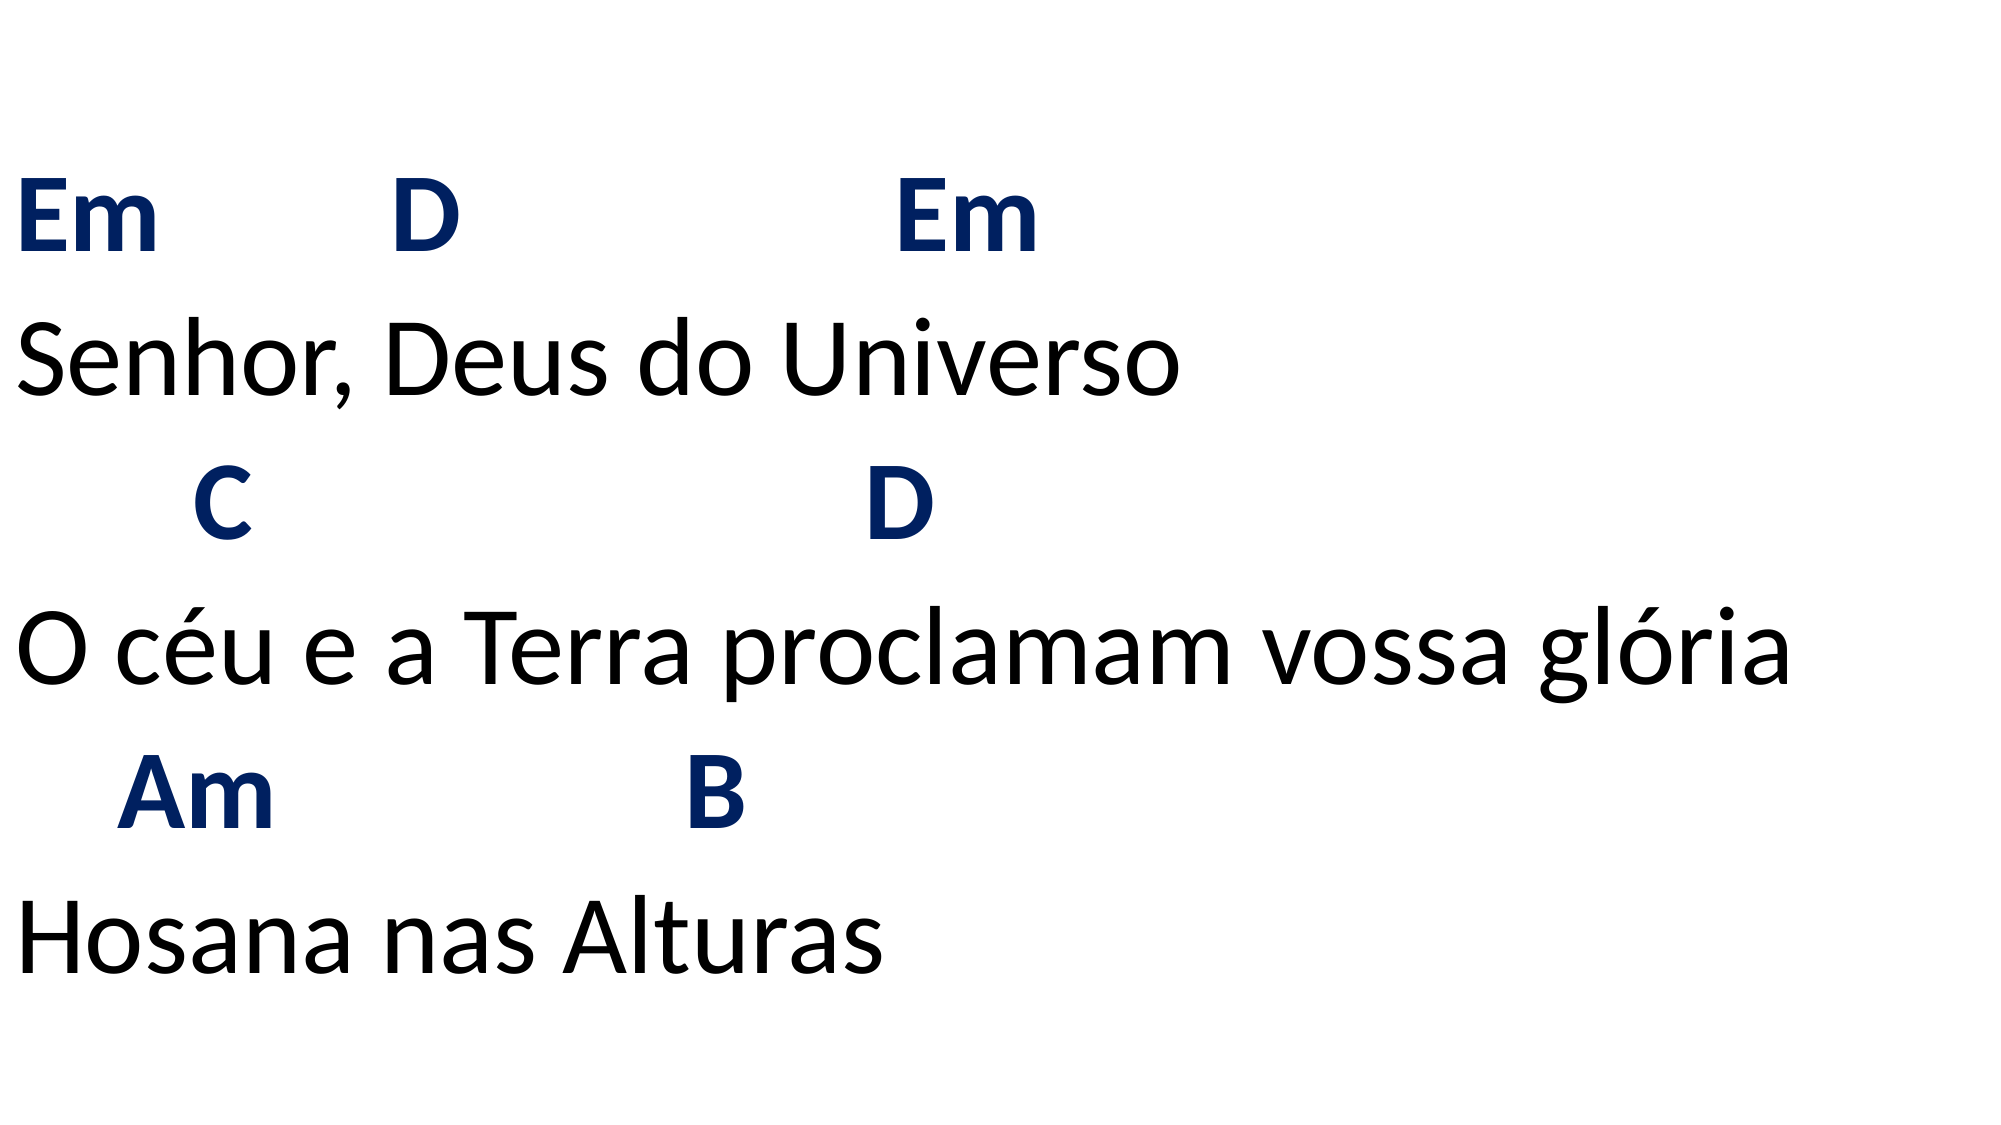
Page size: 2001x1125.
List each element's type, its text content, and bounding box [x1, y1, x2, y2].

title Em D Em Senhor, Deus do Universo C D O céu e a Terra proclamam vossa glória Am B Hosana nas Alturas [0, 0, 2000, 1125]
